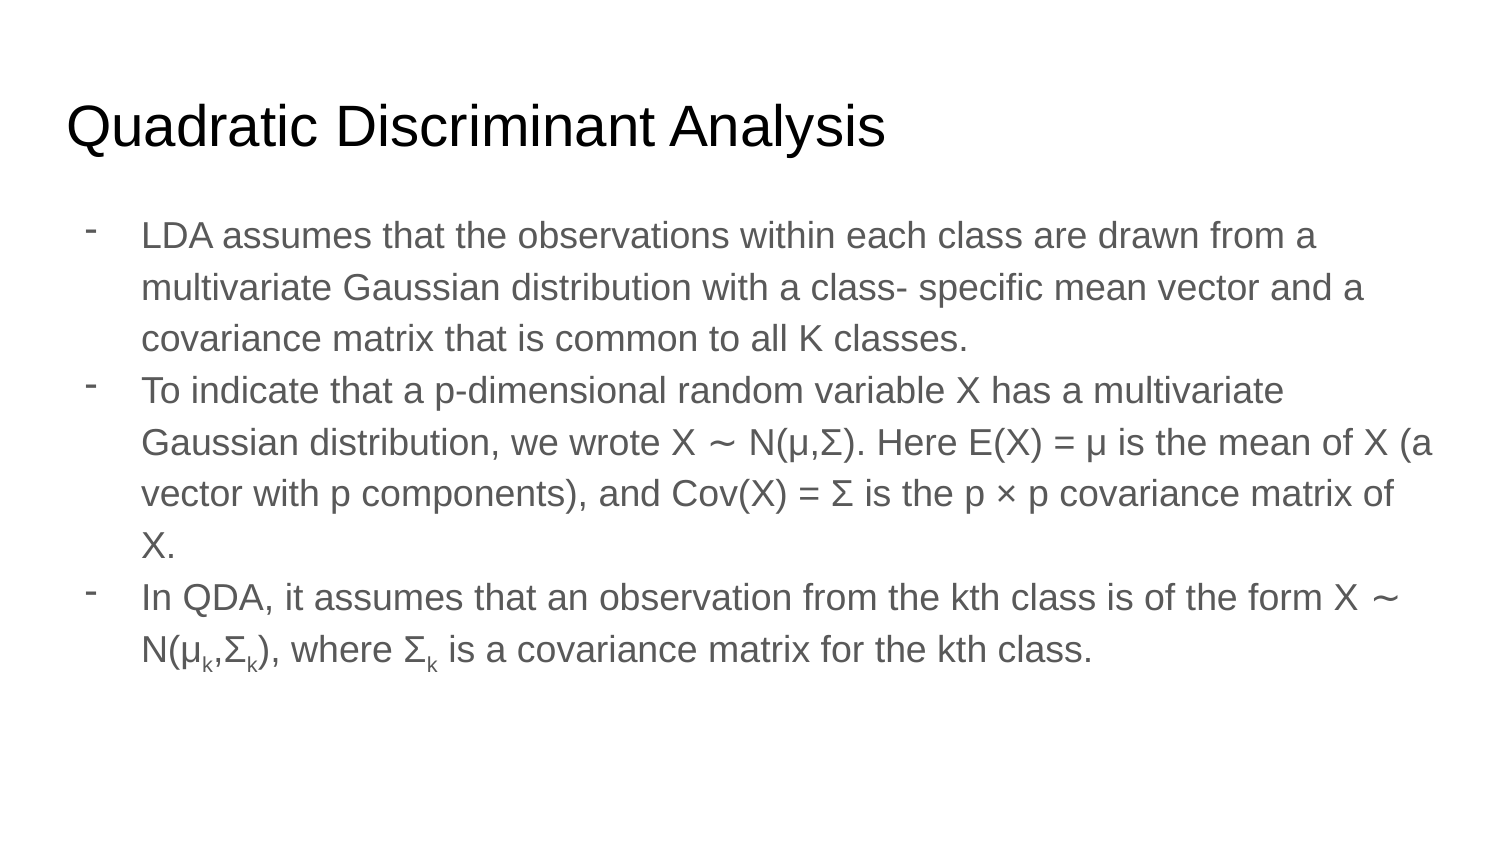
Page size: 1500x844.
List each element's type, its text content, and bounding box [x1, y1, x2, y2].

list LDA assumes that the observations within each class are drawn from a multivariate Gaussian distribution with a class- specific mean vector and a covariance matrix that is common to all K classes. To indicate that a p-dimensional random variable X has a multivariate Gaussian distribution, we wrote X ∼ N(μ,Σ). Here E(X) = μ is the mean of X (a vector with p components), and Cov(X) = Σ is the p × p covariance matrix of X. In QDA, it assumes that an observation from the kth class is of the form X ∼ N(μk,Σk), where Σk is a covariance matrix for the kth class. [51, 189, 1449, 750]
title Quadratic Discriminant Analysis [51, 72, 1449, 167]
